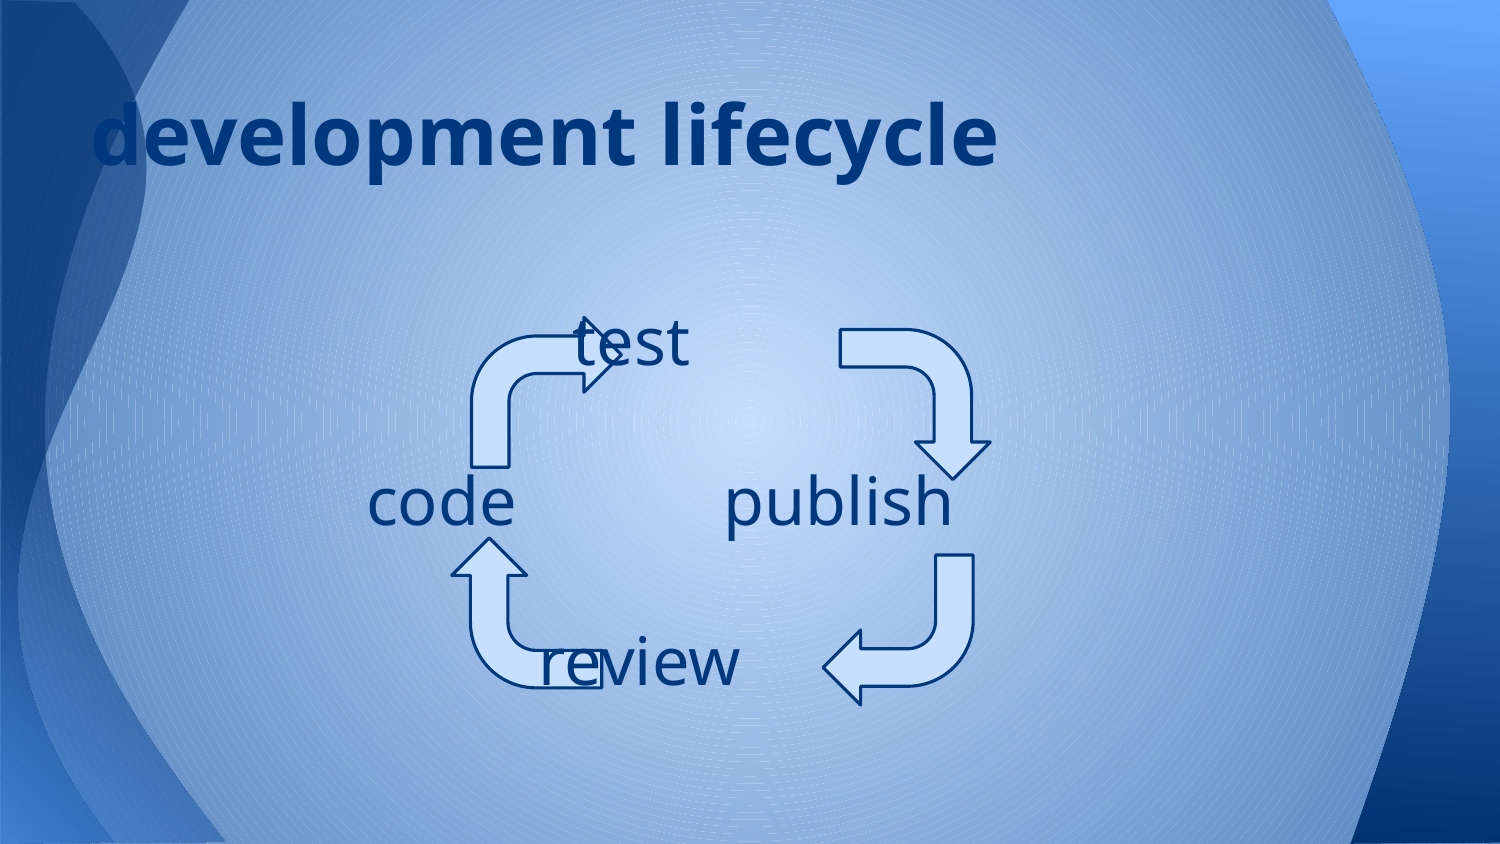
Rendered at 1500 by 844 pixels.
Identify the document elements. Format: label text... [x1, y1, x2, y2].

title development lifecycle [75, 33, 1425, 197]
list test code publish review [75, 204, 1425, 800]
